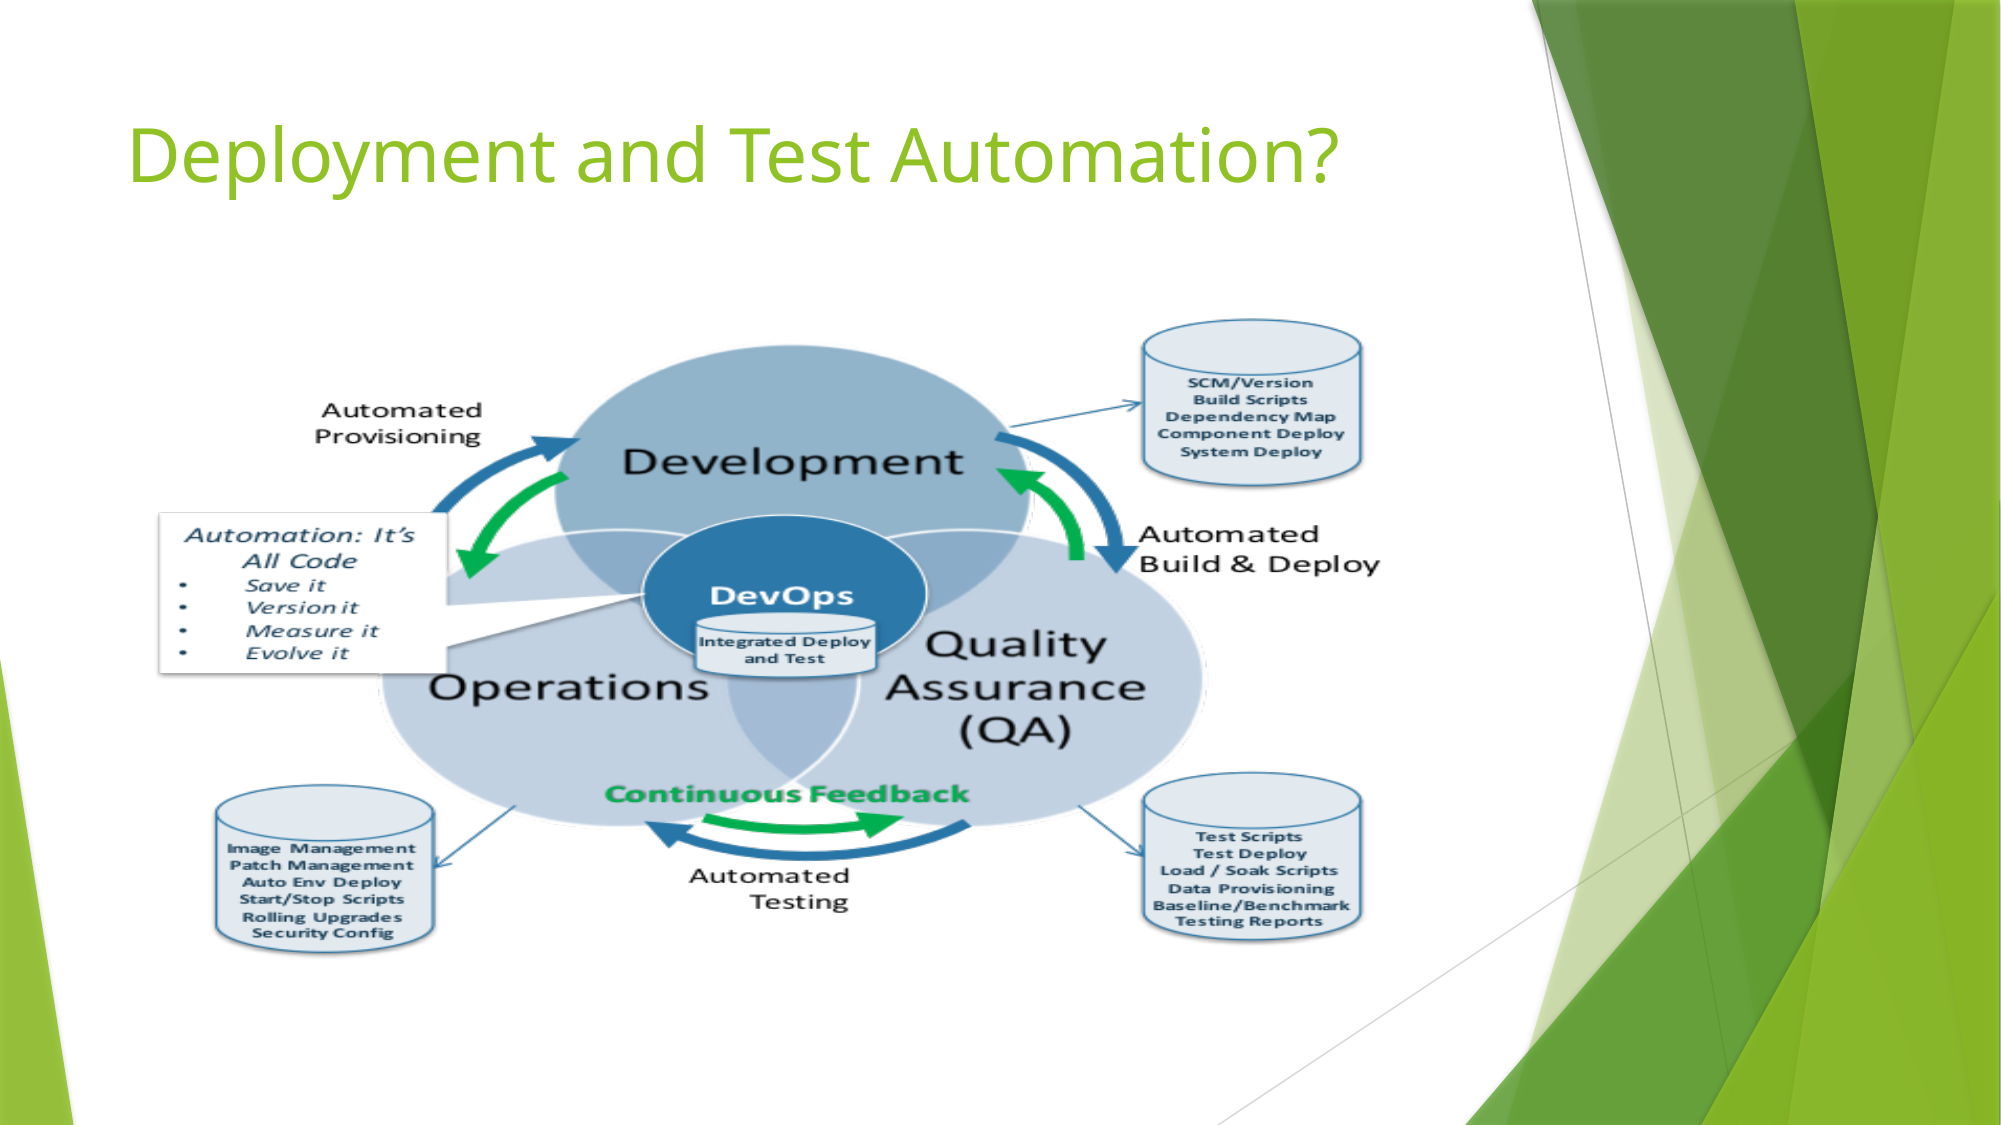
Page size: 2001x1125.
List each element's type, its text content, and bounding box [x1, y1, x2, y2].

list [129, 316, 1458, 961]
title Deployment and Test Automation? [111, 99, 1522, 317]
